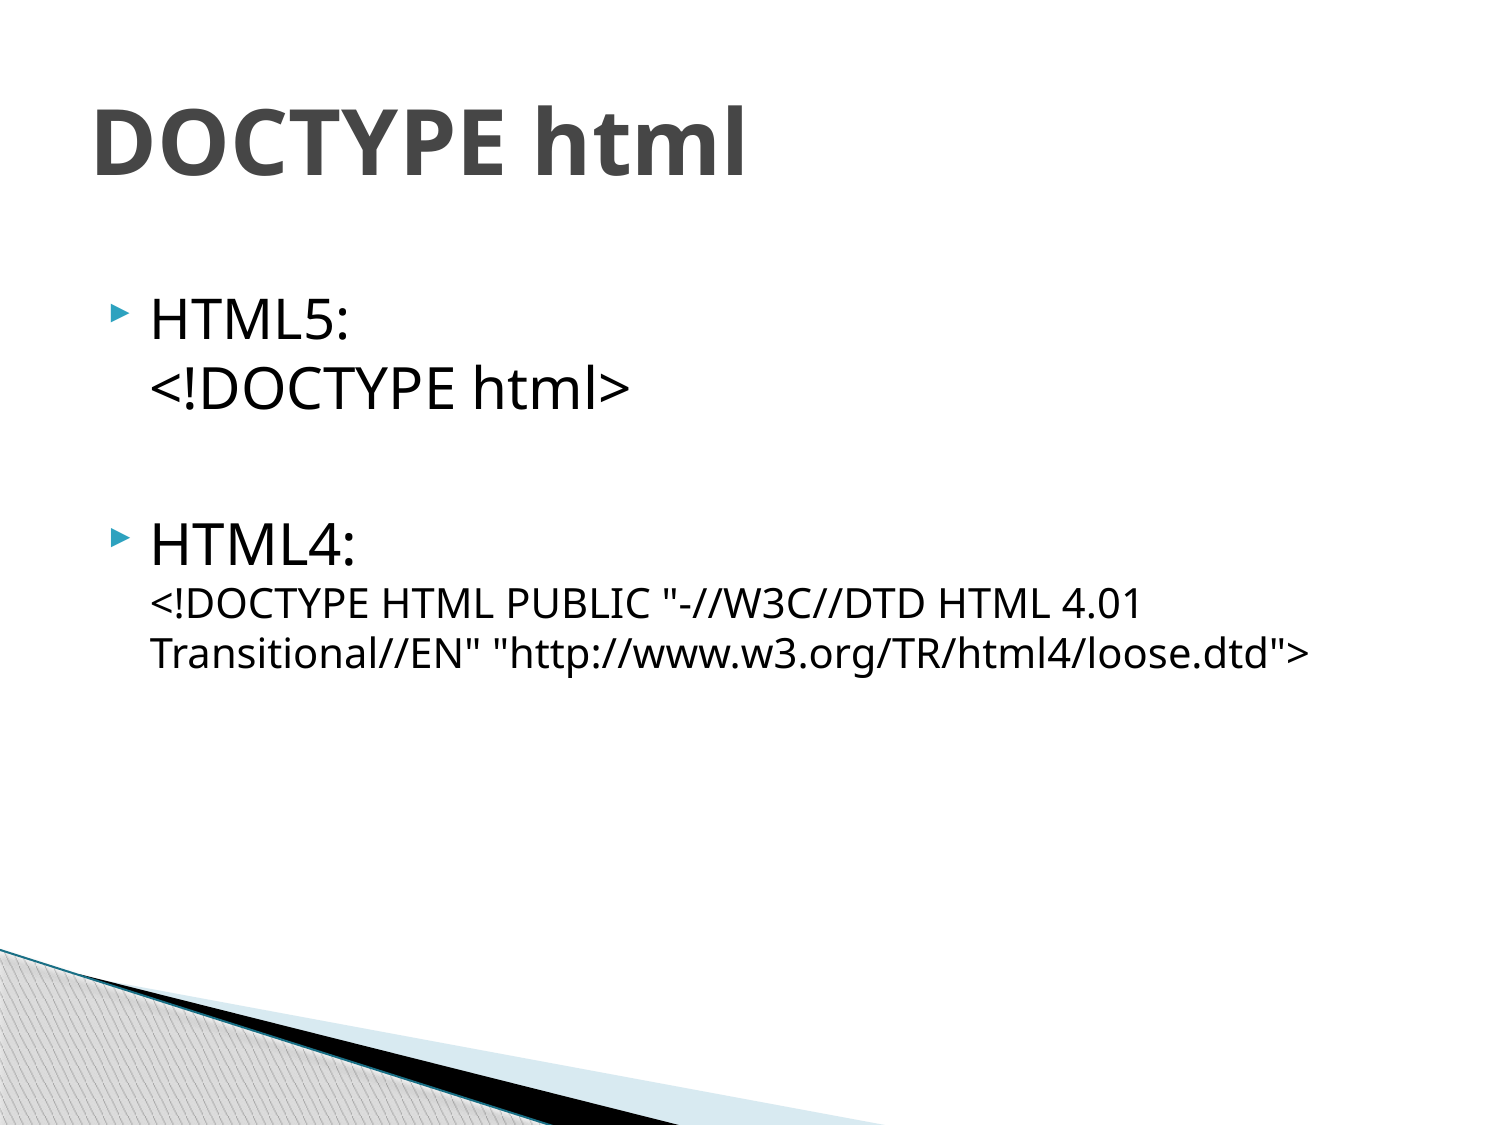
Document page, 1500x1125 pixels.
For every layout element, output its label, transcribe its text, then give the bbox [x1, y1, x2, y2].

list HTML5: <!DOCTYPE html> HTML4: <!DOCTYPE HTML PUBLIC "-//W3C//DTD HTML 4.01 Transitional//EN" "http://www.w3.org/TR/html4/loose.dtd"> [75, 233, 1425, 986]
title DOCTYPE html [75, 45, 1425, 233]
